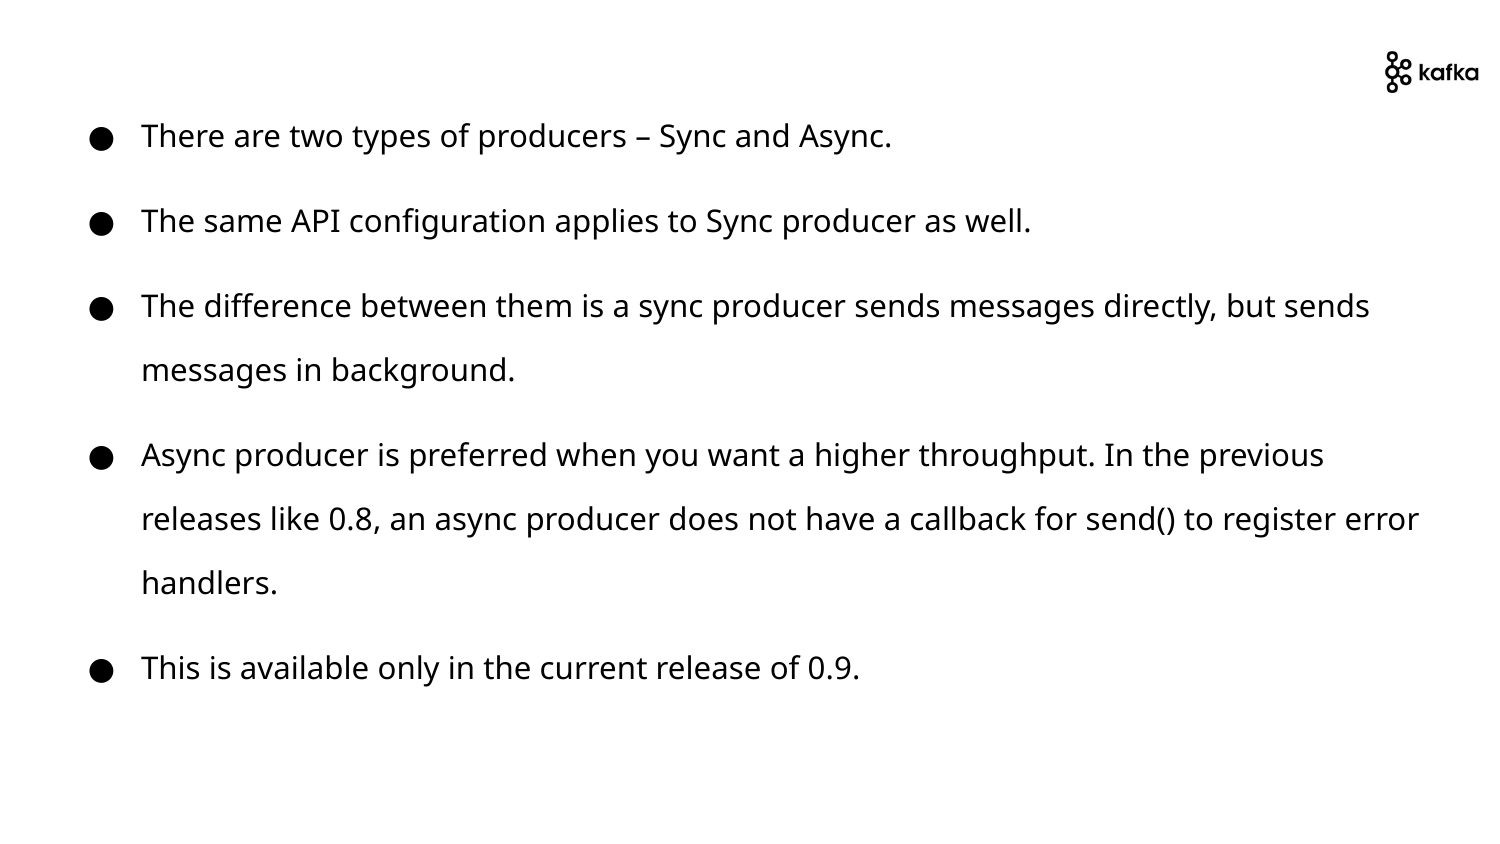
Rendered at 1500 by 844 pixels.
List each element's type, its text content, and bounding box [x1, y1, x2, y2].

list There are two types of producers – Sync and Async. The same API configuration applies to Sync producer as well. The difference between them is a sync producer sends messages directly, but sends messages in background. Async producer is preferred when you want a higher throughput. In the previous releases like 0.8, an async producer does not have a callback for send() to register error handlers. This is available only in the current release of 0.9. [51, 77, 1449, 777]
picture [1378, 19, 1485, 126]
